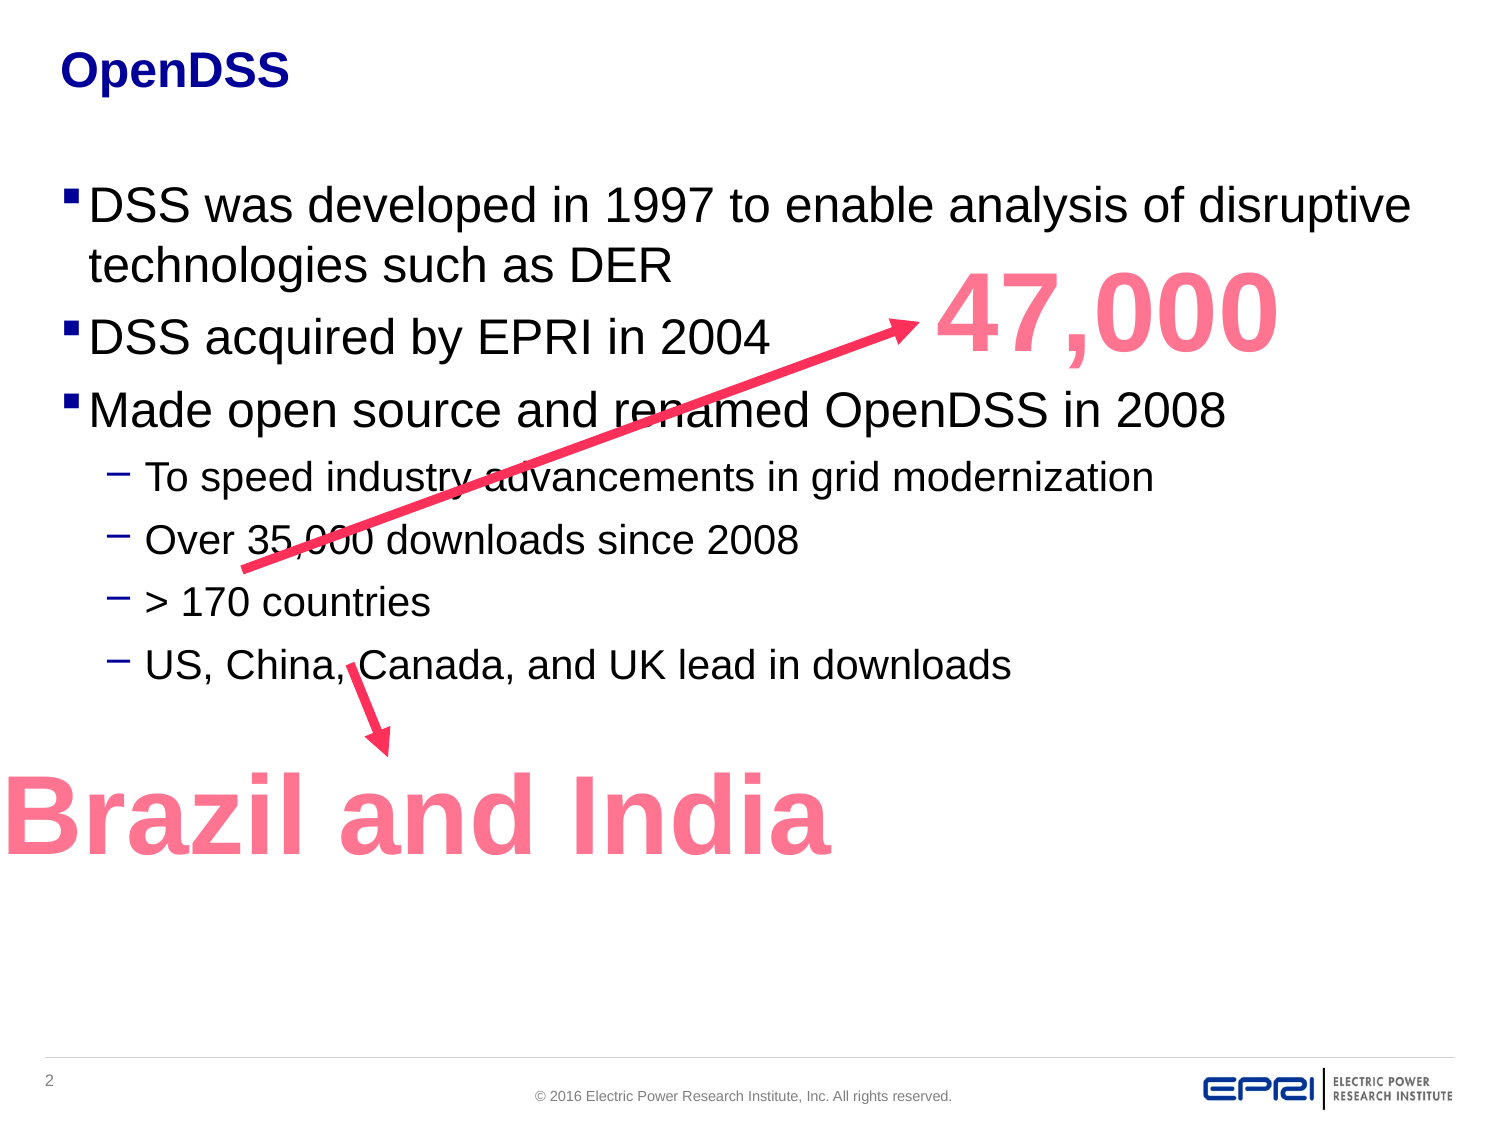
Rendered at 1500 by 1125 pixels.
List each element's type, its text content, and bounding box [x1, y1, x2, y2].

picture [1200, 1064, 1455, 1113]
text_box 47,000 [921, 231, 1296, 382]
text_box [241, 321, 921, 571]
list DSS was developed in 1997 to enable analysis of disruptive technologies such as DER DSS acquired by EPRI in 2004 Made open source and renamed OpenDSS in 2008 To speed industry advancements in grid modernization Over 35,000 downloads since 2008 > 170 countries US, China, Canada, and UK lead in downloads [44, 164, 1456, 1051]
title OpenDSS [44, 29, 1456, 151]
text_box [349, 663, 389, 758]
text_box Brazil and India [0, 734, 848, 885]
